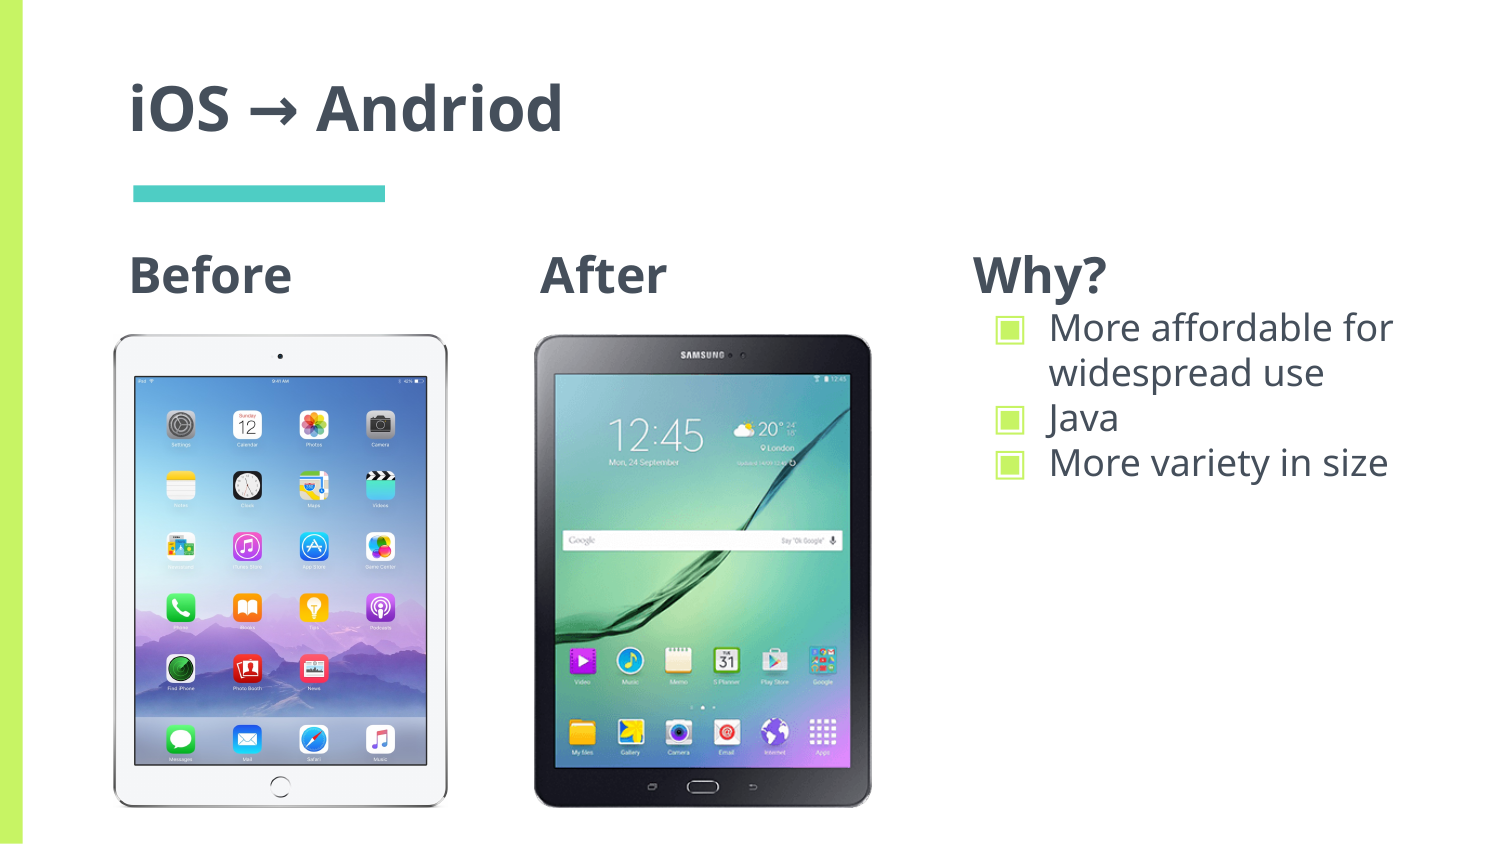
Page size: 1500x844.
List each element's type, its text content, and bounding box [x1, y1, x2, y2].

list After [525, 228, 861, 332]
list Before [113, 228, 448, 333]
list Why? More affordable for widespread use Java More variety in size [958, 228, 1471, 809]
picture [466, 334, 941, 809]
picture [113, 334, 449, 809]
title iOS → Andriod [113, 78, 1387, 159]
